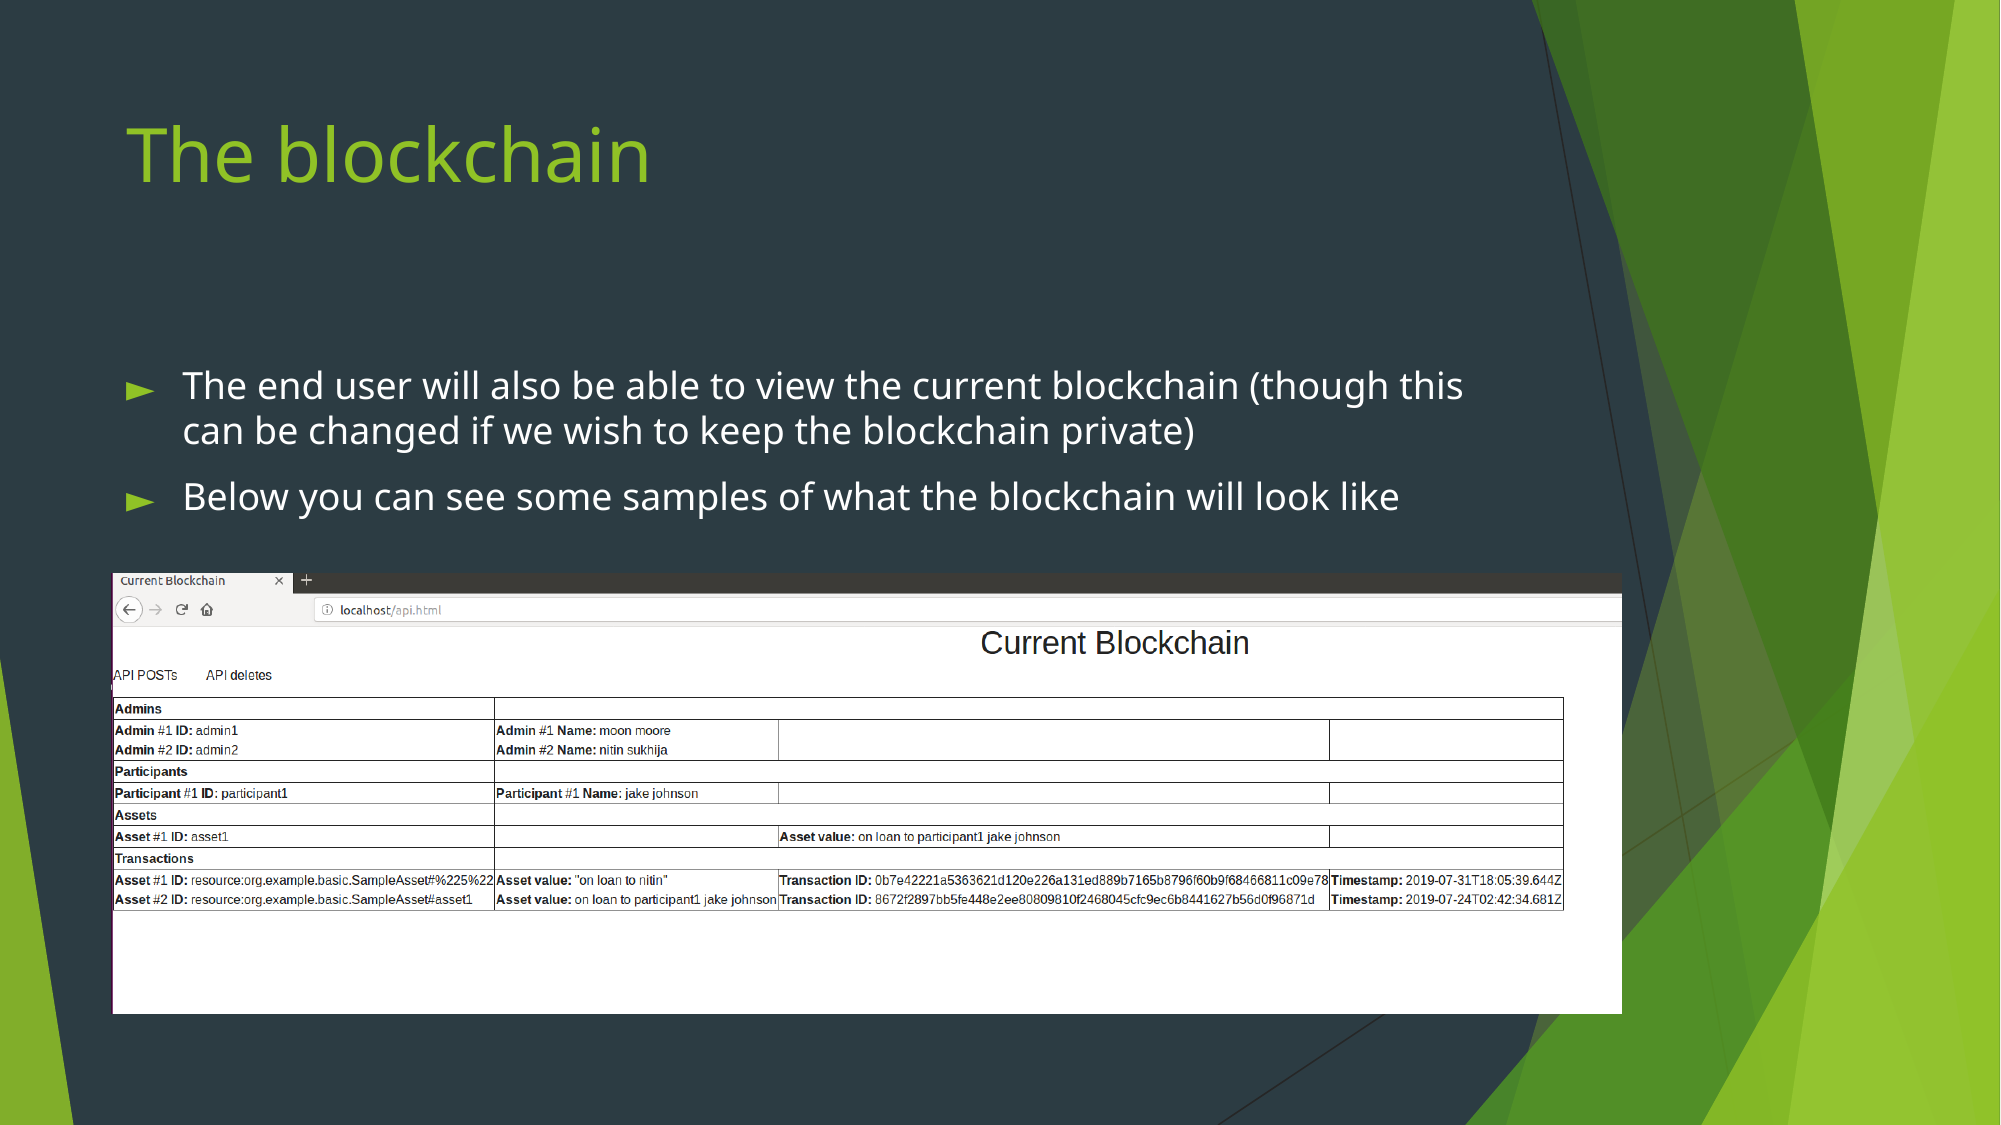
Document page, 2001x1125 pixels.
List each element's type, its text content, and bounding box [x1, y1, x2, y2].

list The end user will also be able to view the current blockchain (though this can be changed if we wish to keep the blockchain private) Below you can see some samples of what the blockchain will look like [111, 354, 1522, 571]
title The blockchain [111, 99, 1522, 317]
picture [110, 573, 1622, 1014]
